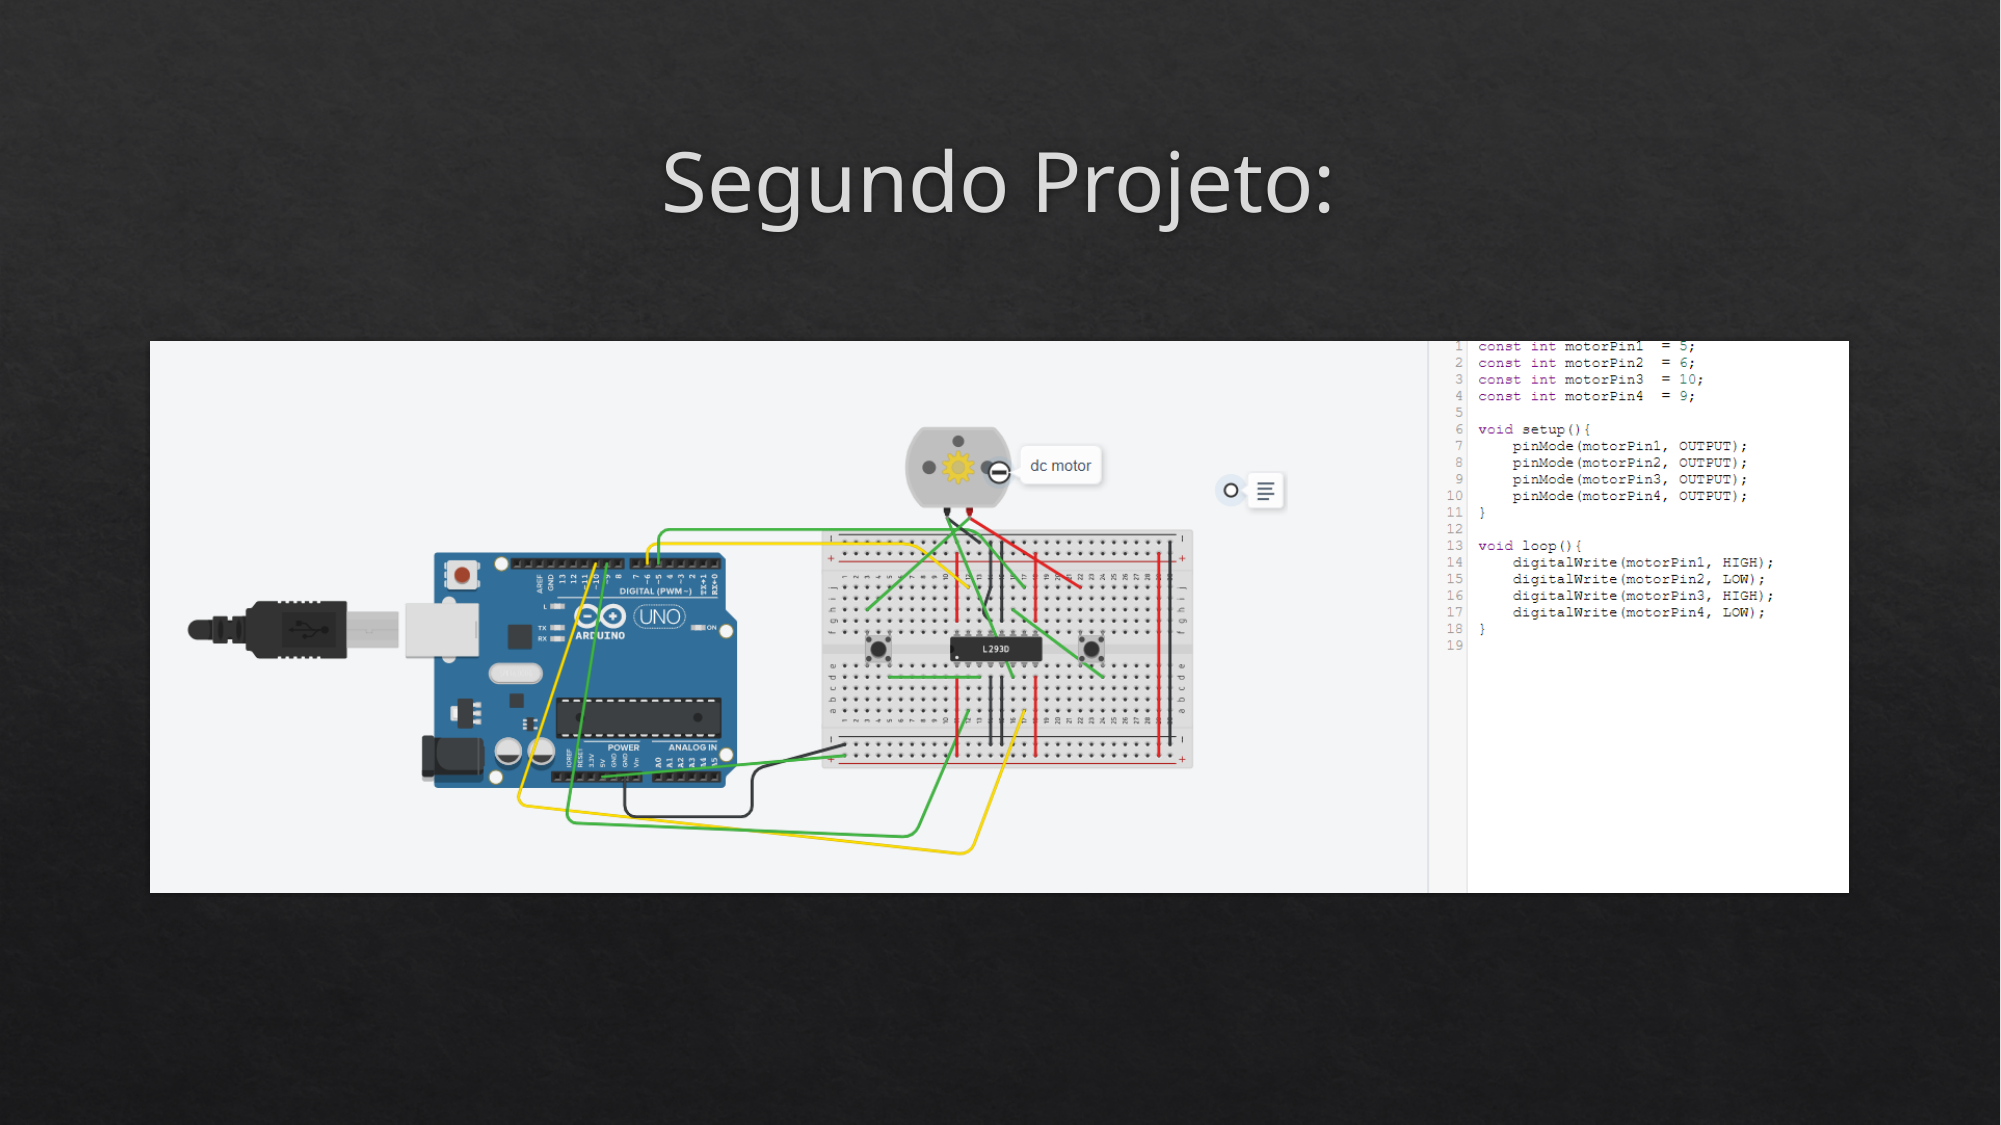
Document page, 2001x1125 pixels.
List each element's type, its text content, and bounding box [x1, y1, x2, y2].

title Segundo Projeto: [149, 99, 1849, 260]
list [149, 340, 1849, 894]
